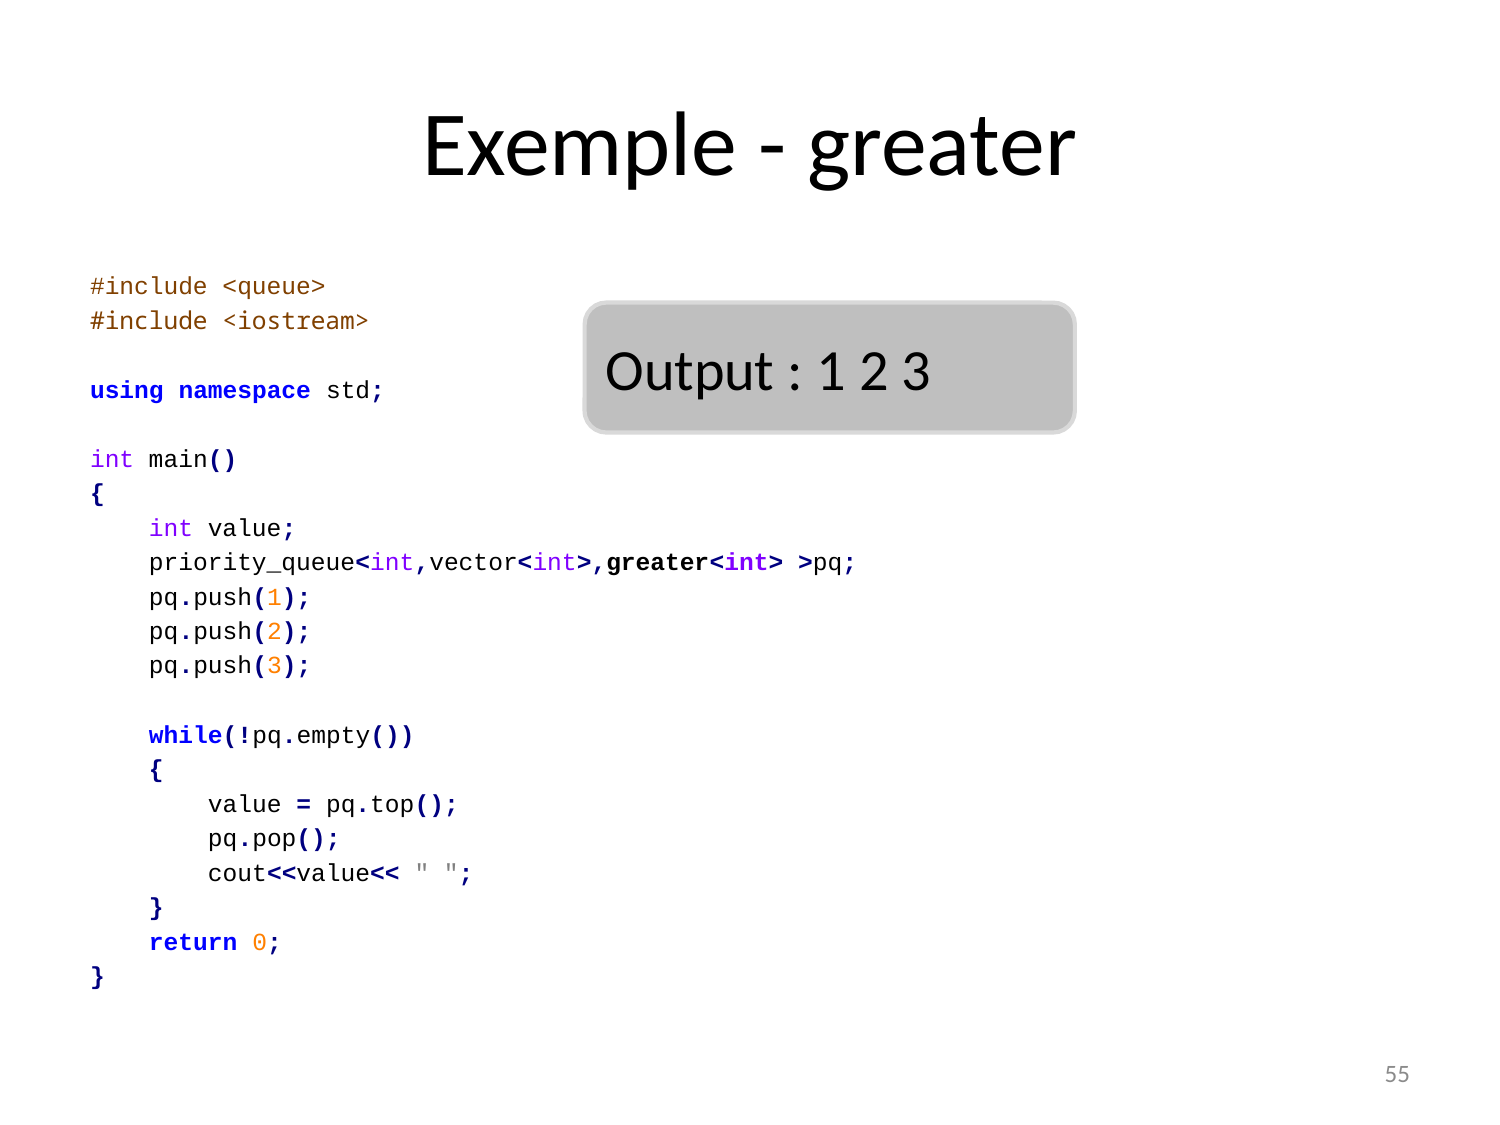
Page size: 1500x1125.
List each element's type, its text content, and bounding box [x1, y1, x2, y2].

slide_number 55 [1074, 1042, 1425, 1103]
list #include <queue> #include <iostream> using namespace std; int main() { int value; priority_queue<int,vector<int>,greater<int> >pq; pq.push(1); pq.push(2); pq.push(3); while(!pq.empty()) { value = pq.top(); pq.pop(); cout<<value<< " "; } return 0; } [75, 262, 1425, 1005]
text_box Output : 1 2 3 [582, 300, 1077, 435]
title Exemple - greater [75, 45, 1425, 233]
